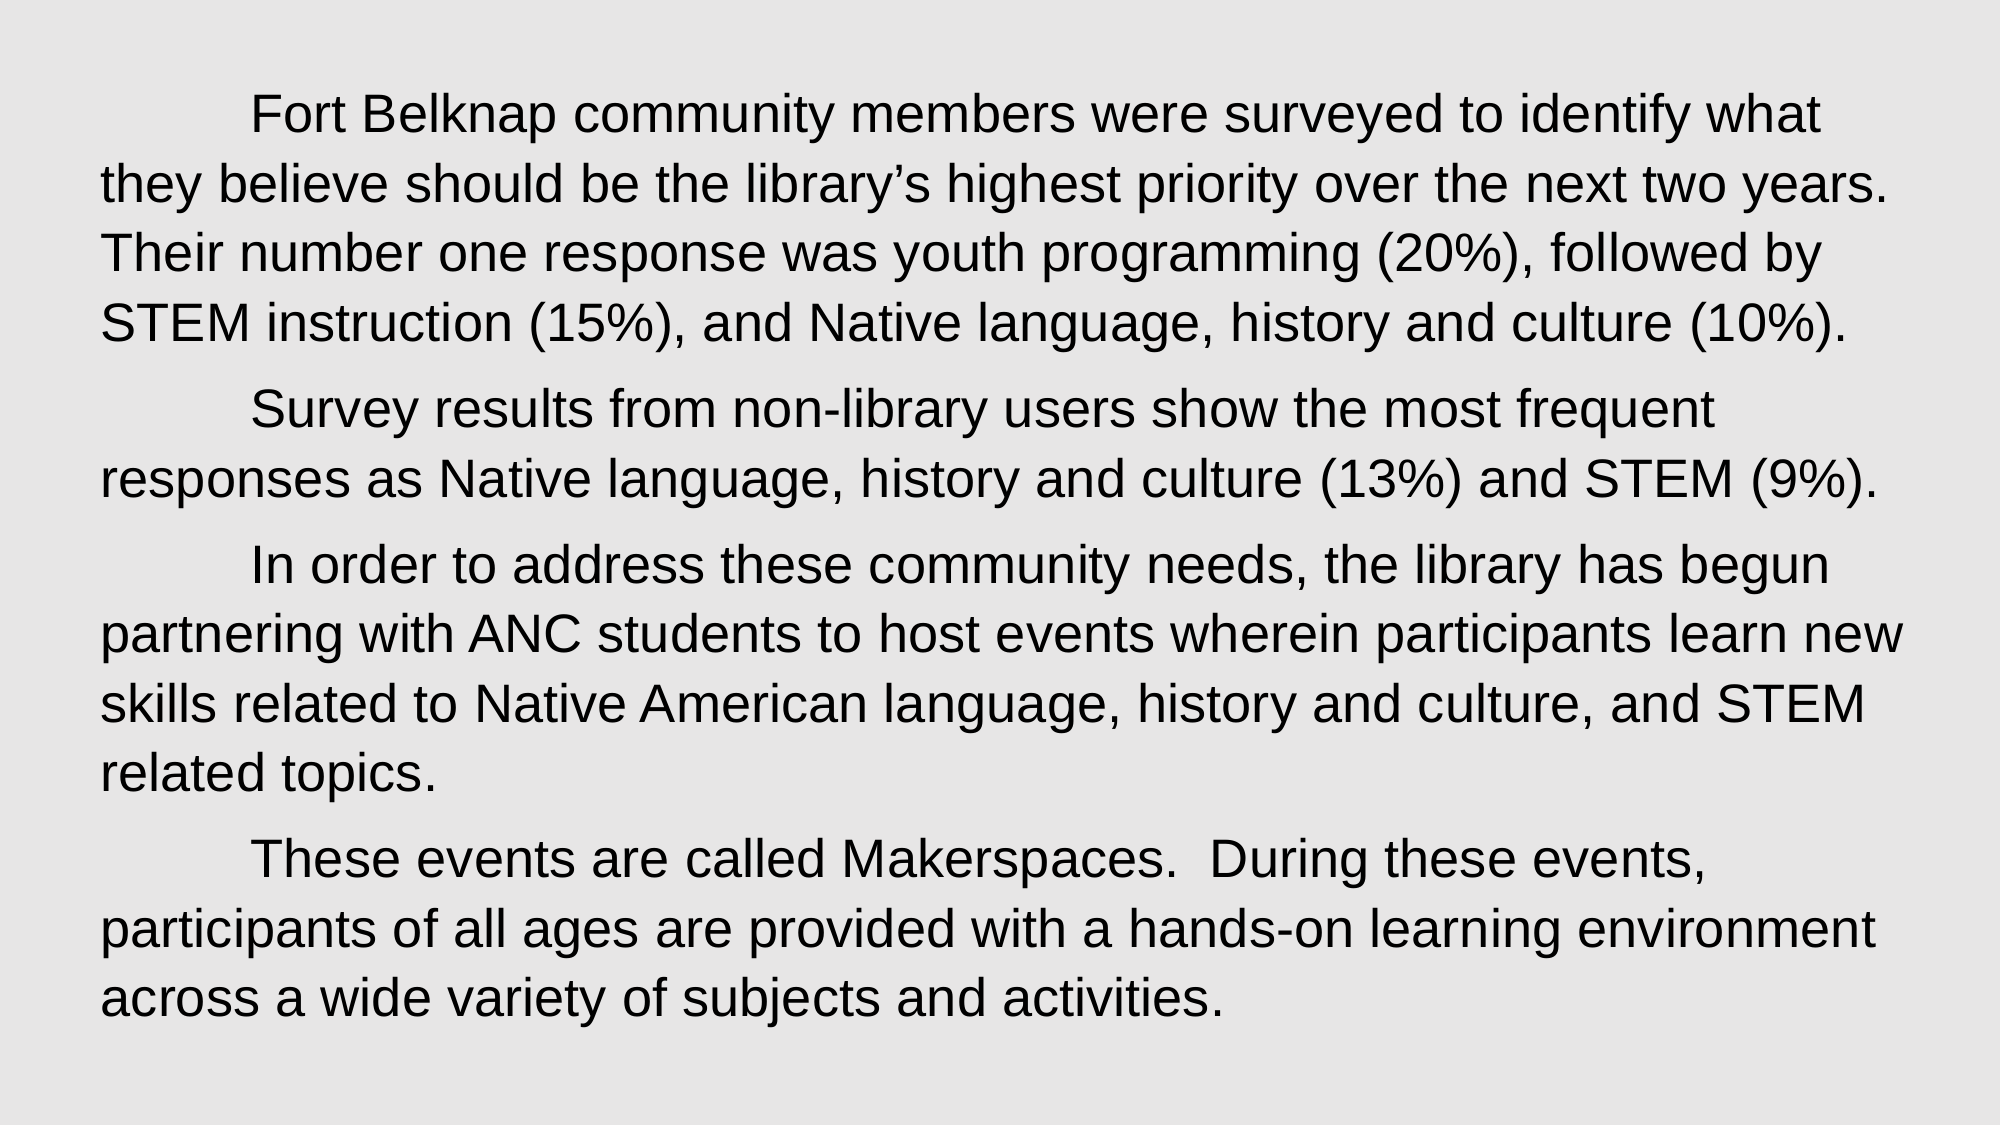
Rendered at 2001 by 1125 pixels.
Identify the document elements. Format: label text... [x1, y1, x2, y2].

text_box Fort Belknap community members were surveyed to identify what they believe should be the library’s highest priority over the next two years. Their number one response was youth programming (20%), followed by STEM instruction (15%), and Native language, history and culture (10%). Survey results from non-library users show the most frequent responses as Native language, history and culture (13%) and STEM (9%). In order to address these community needs, the library has begun partnering with ANC students to host events wherein participants learn new skills related to Native American language, history and culture, and STEM related topics. These events are called Makerspaces. During these events, participants of all ages are provided with a hands-on learning environment across a wide variety of subjects and activities. [85, 66, 1931, 1041]
